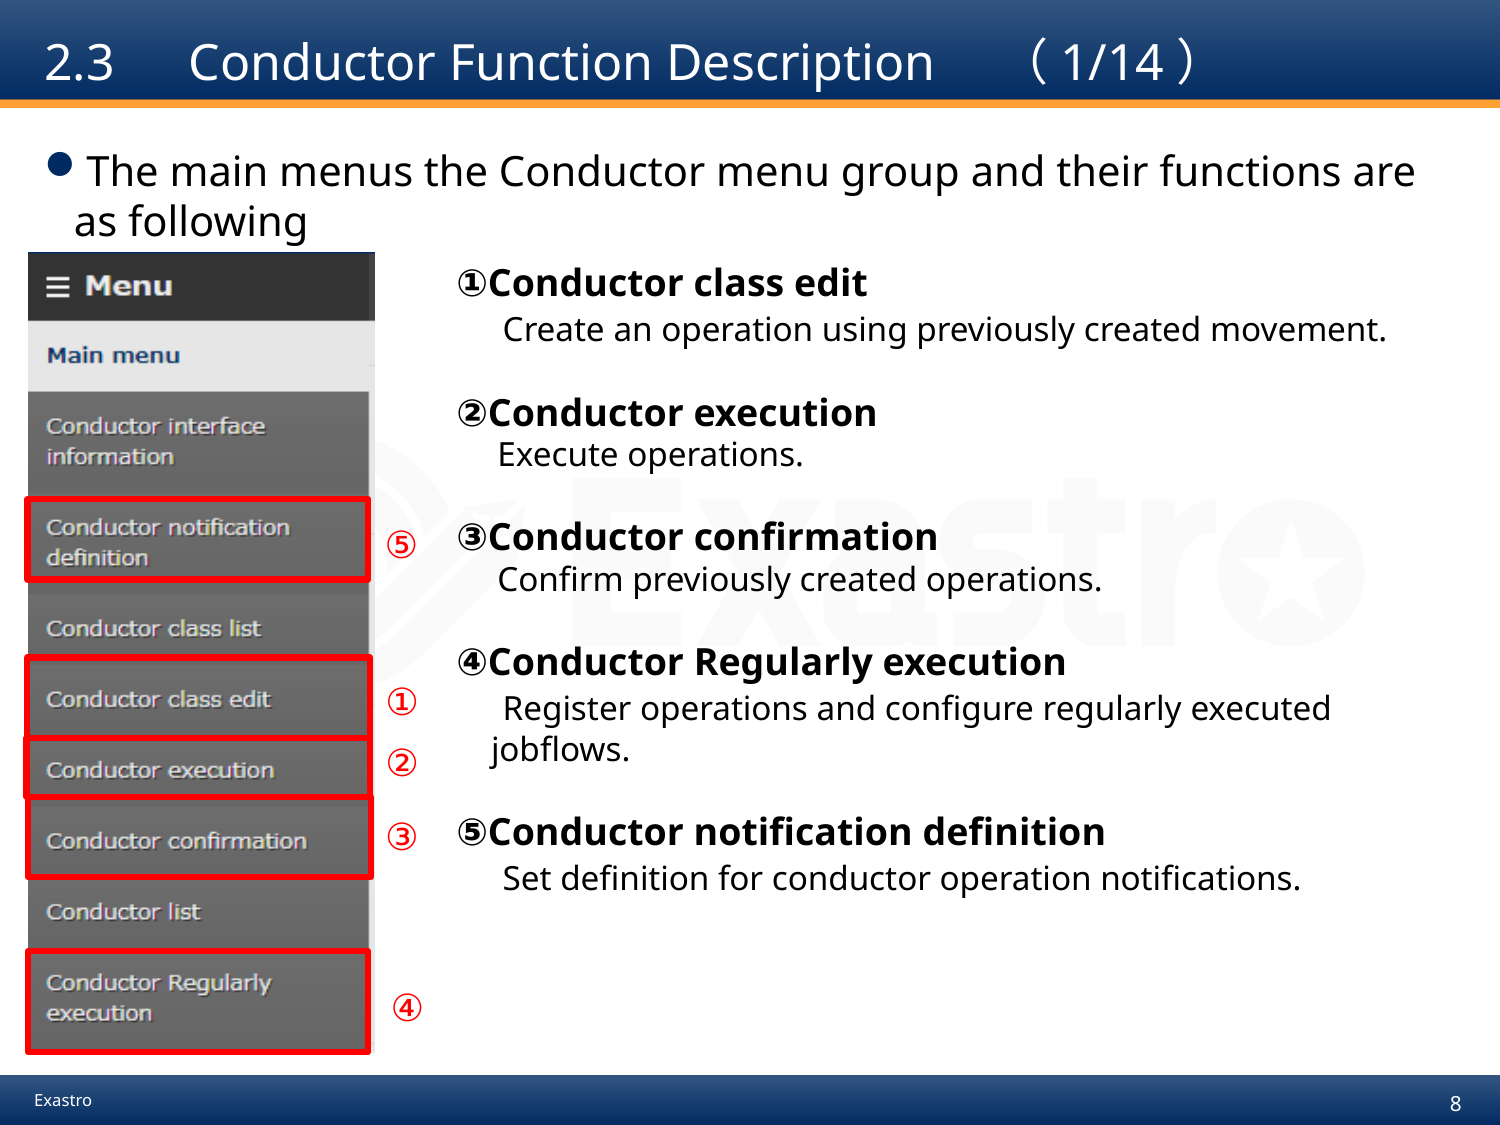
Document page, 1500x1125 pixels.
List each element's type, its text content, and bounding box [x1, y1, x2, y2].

text_box ③ [380, 805, 434, 866]
picture [0, 0, 1500, 1125]
text_box The main menus the Conductor menu group and their functions are as following [29, 137, 1471, 1059]
title 2.3 Conductor Function Description （1/14） [29, 18, 1471, 96]
text_box ② [380, 731, 434, 792]
text_box ① [380, 670, 434, 731]
text_box ④ [380, 977, 439, 1037]
text_box ⑤ [380, 513, 434, 573]
